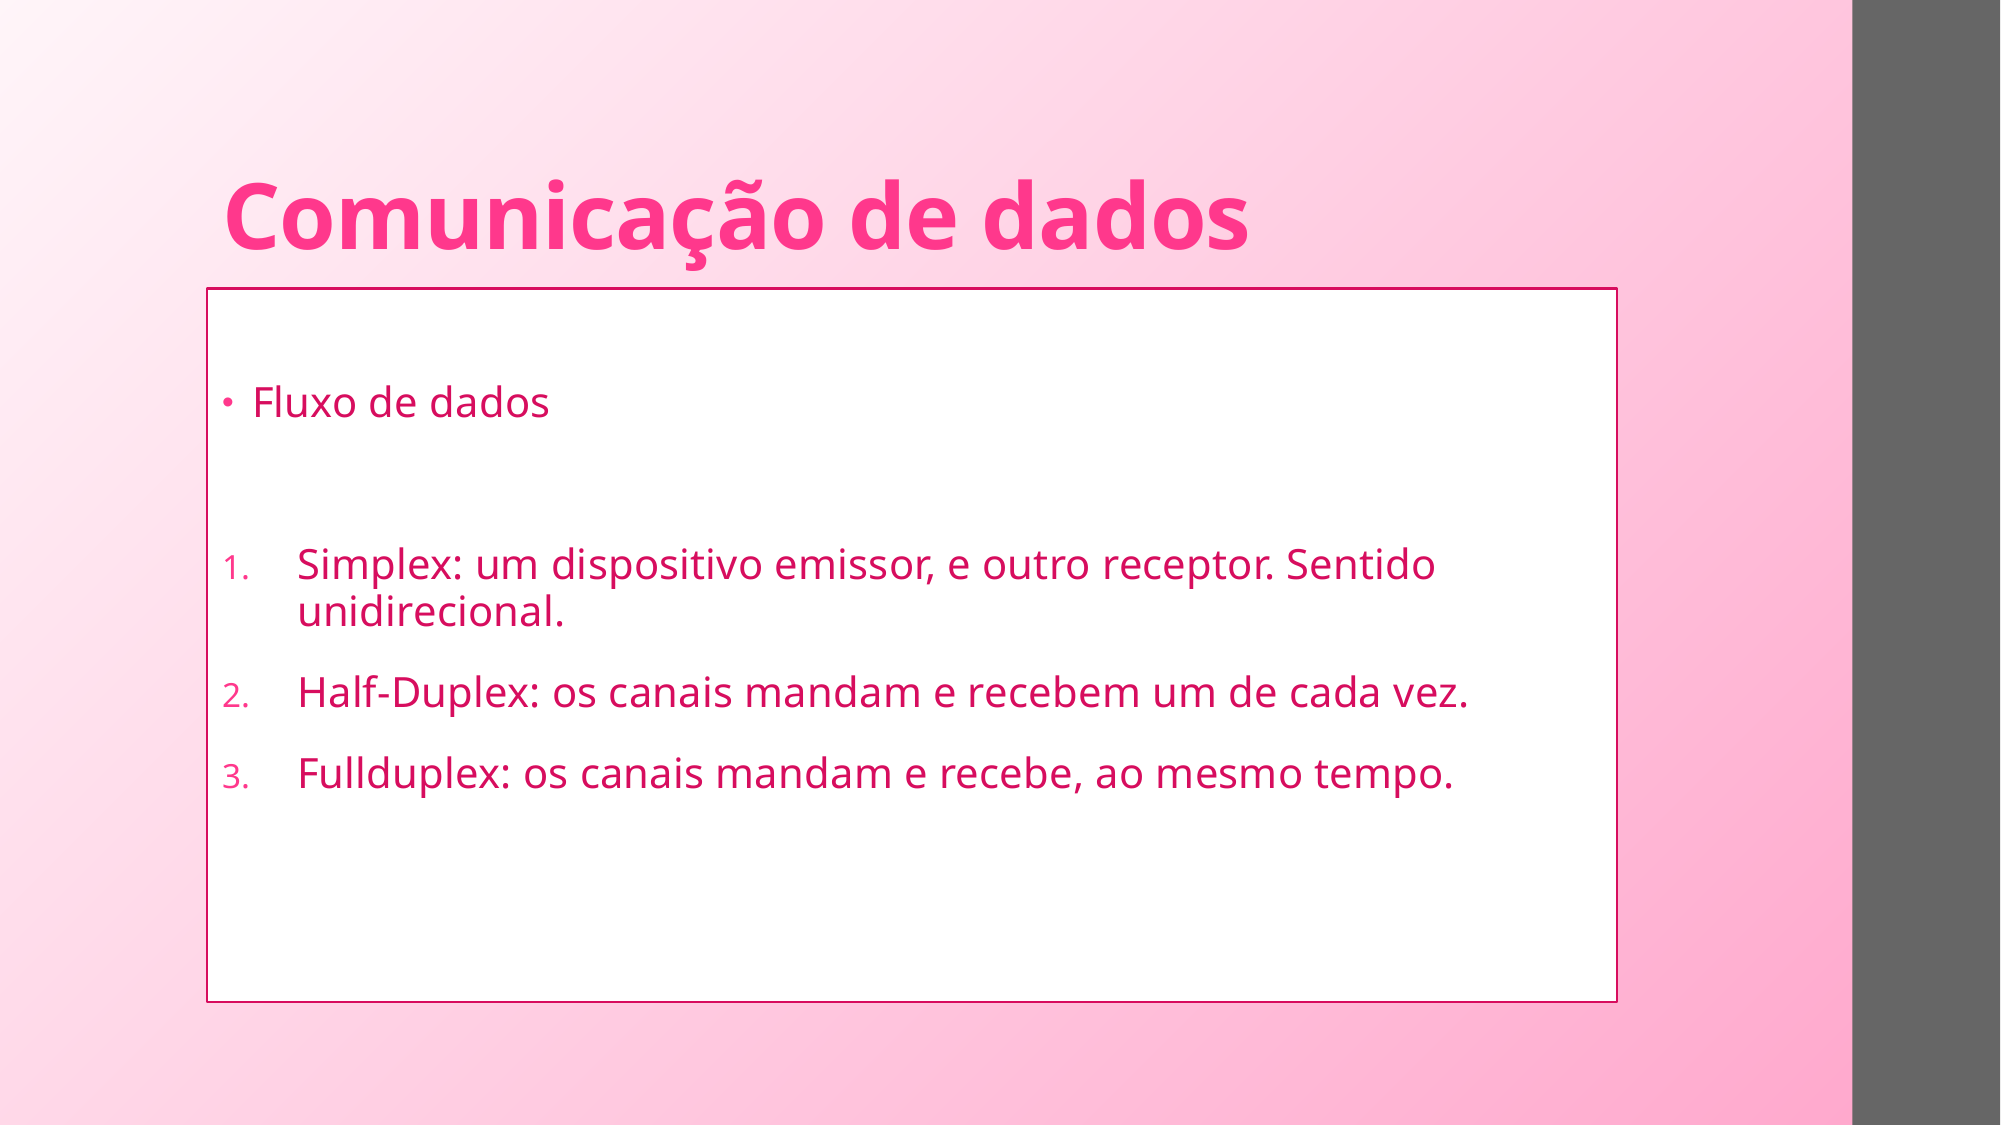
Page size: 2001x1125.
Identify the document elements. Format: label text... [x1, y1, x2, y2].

list Fluxo de dados Simplex: um dispositivo emissor, e outro receptor. Sentido unidirecional. Half-Duplex: os canais mandam e recebem um de cada vez. Fullduplex: os canais mandam e recebe, ao mesmo tempo. [206, 287, 1618, 1003]
title Comunicação de dados [206, 43, 1797, 278]
